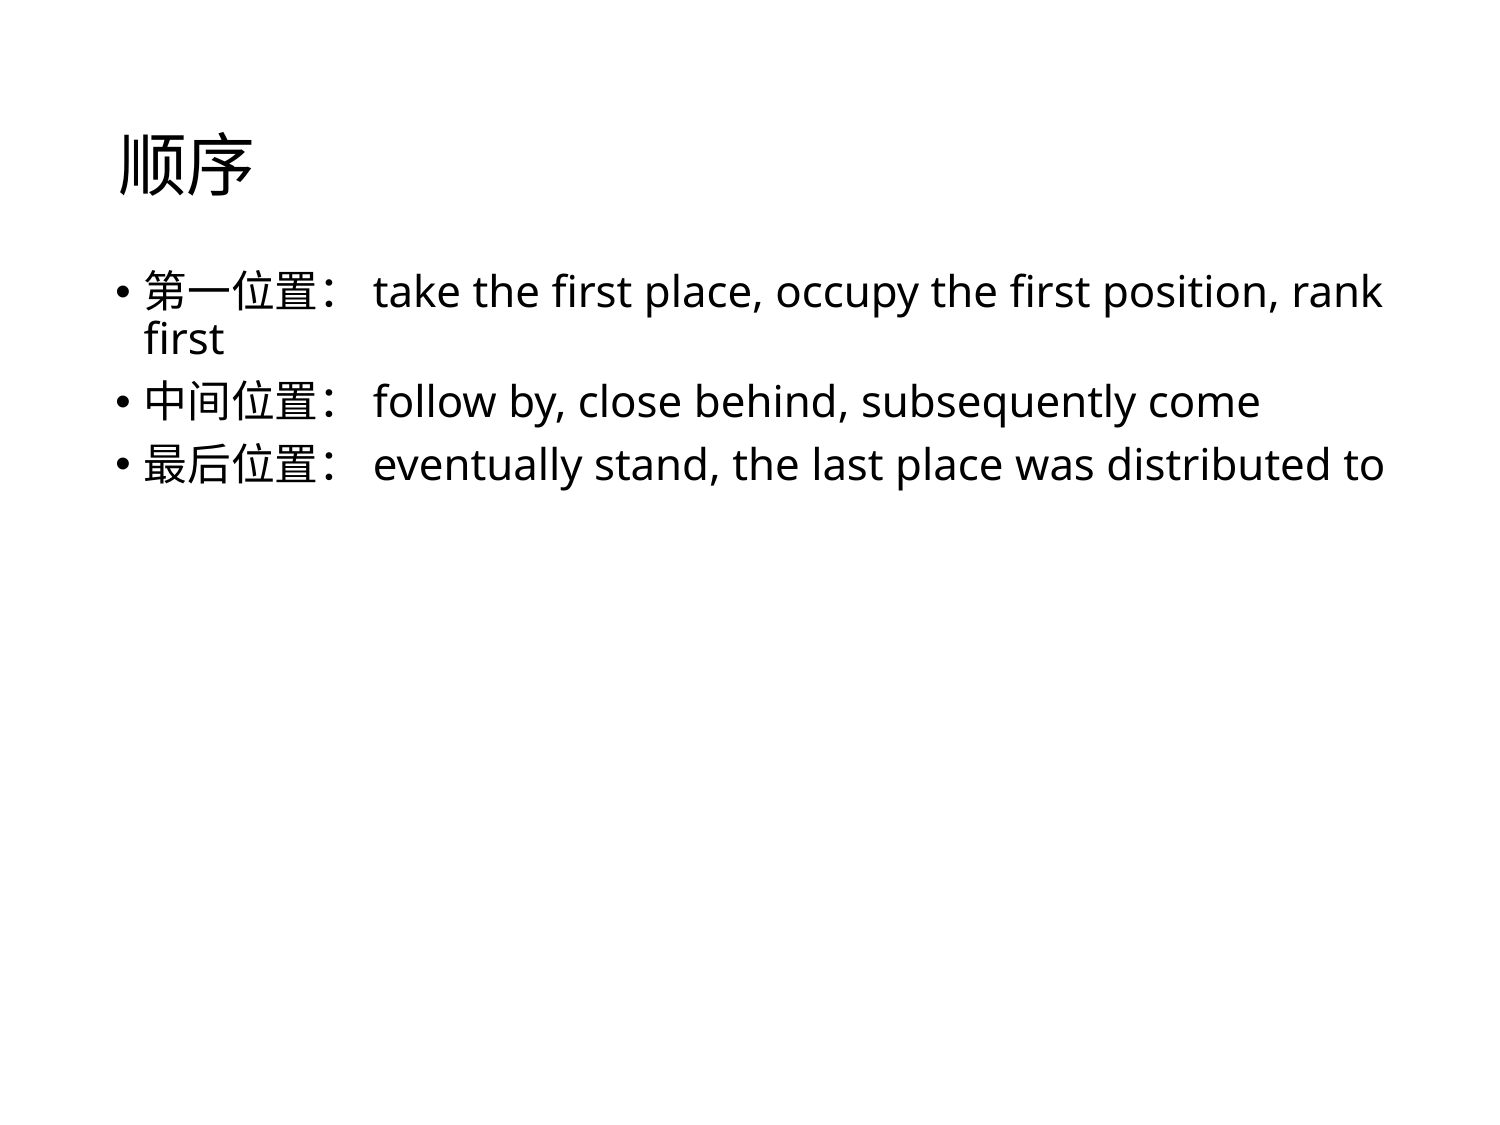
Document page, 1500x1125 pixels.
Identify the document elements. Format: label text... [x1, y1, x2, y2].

list 第一位置：take the first place, occupy the first position, rank first 中间位置：follow by, close behind, subsequently come 最后位置：eventually stand, the last place was distributed to [100, 262, 1425, 1000]
title 顺序 [103, 59, 1397, 262]
